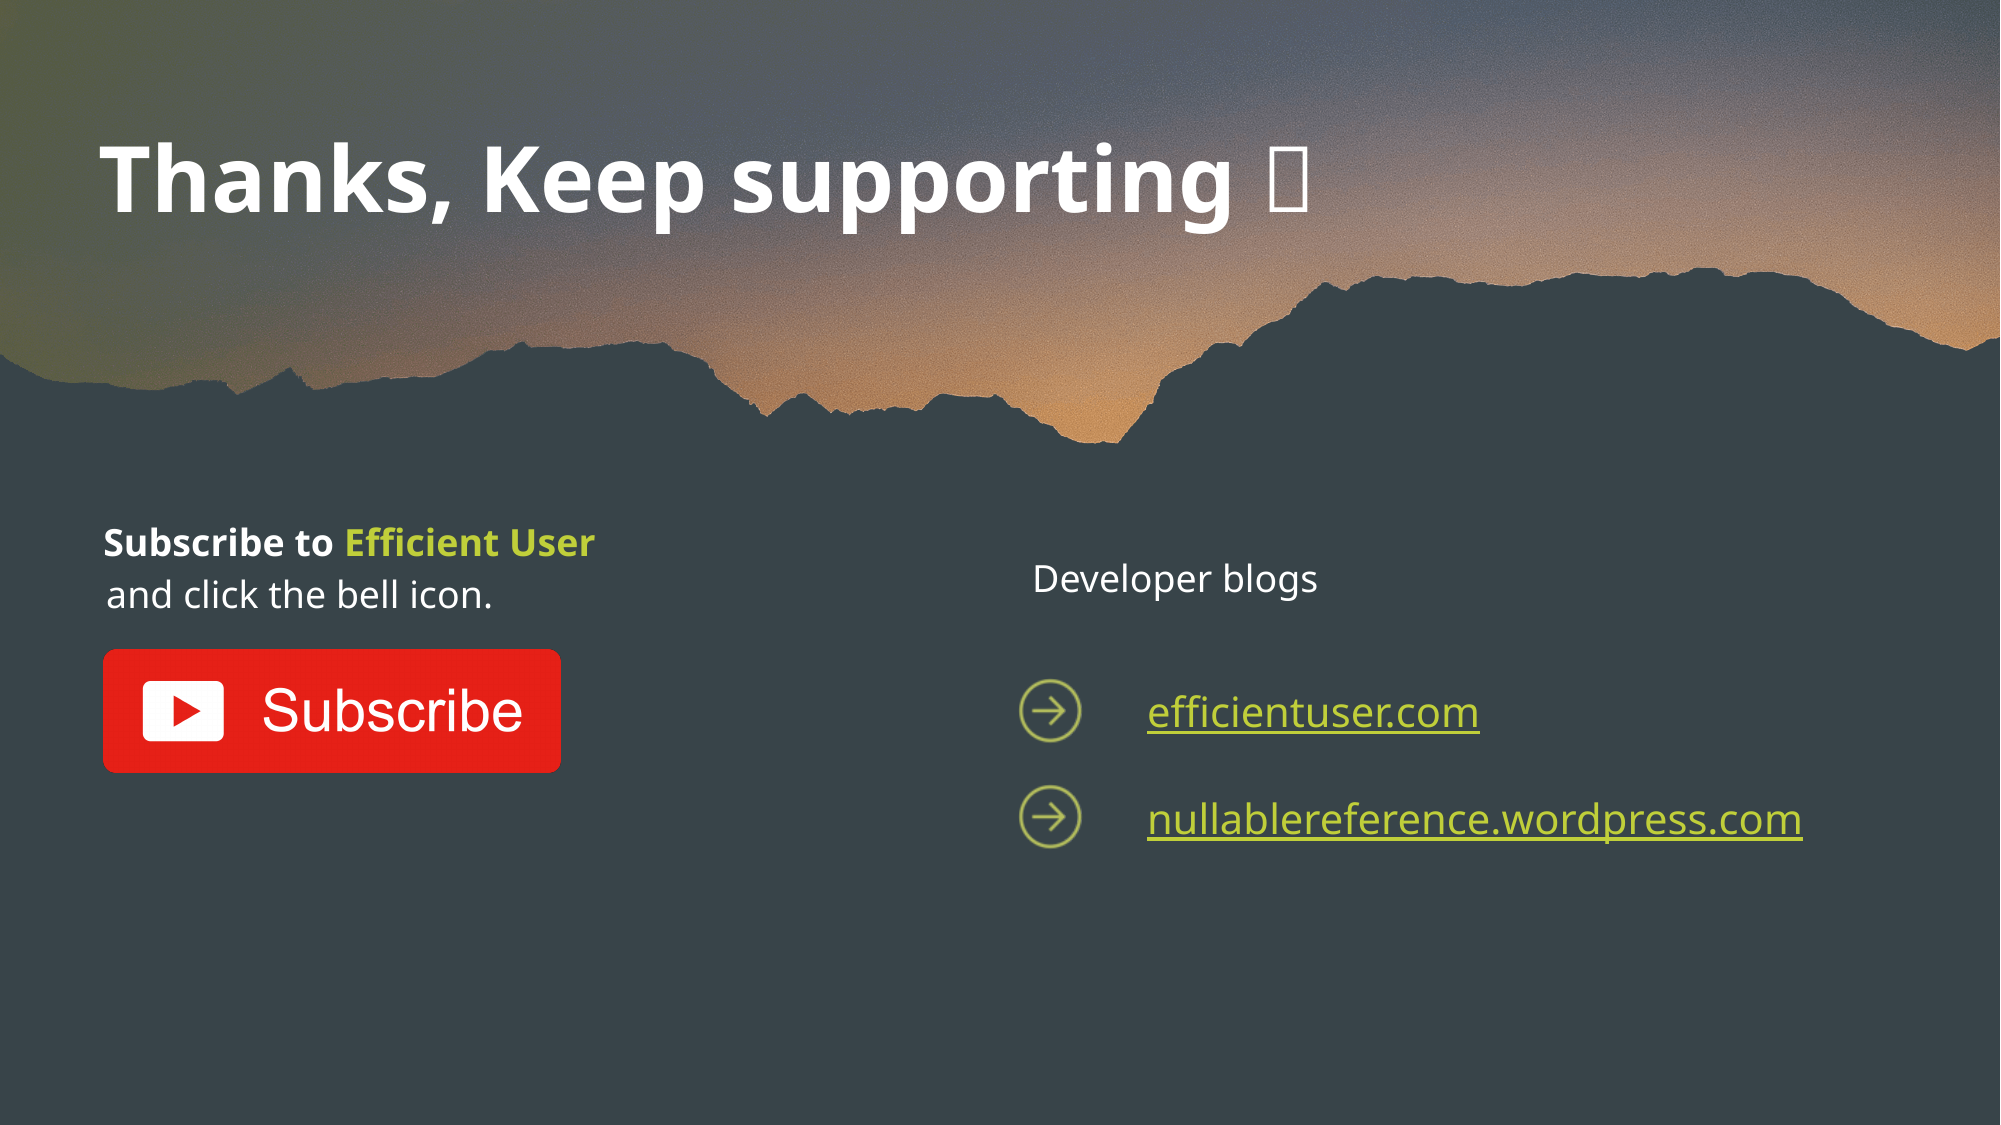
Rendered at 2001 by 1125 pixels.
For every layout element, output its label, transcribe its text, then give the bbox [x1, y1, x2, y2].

text_box efficientuser.com nullablereference.wordpress.com [1132, 653, 1834, 850]
title Thanks, Keep supporting  [83, 86, 1606, 279]
text_box Developer blogs [1017, 542, 1557, 656]
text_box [91, 519, 732, 640]
picture [0, 0, 2000, 1125]
